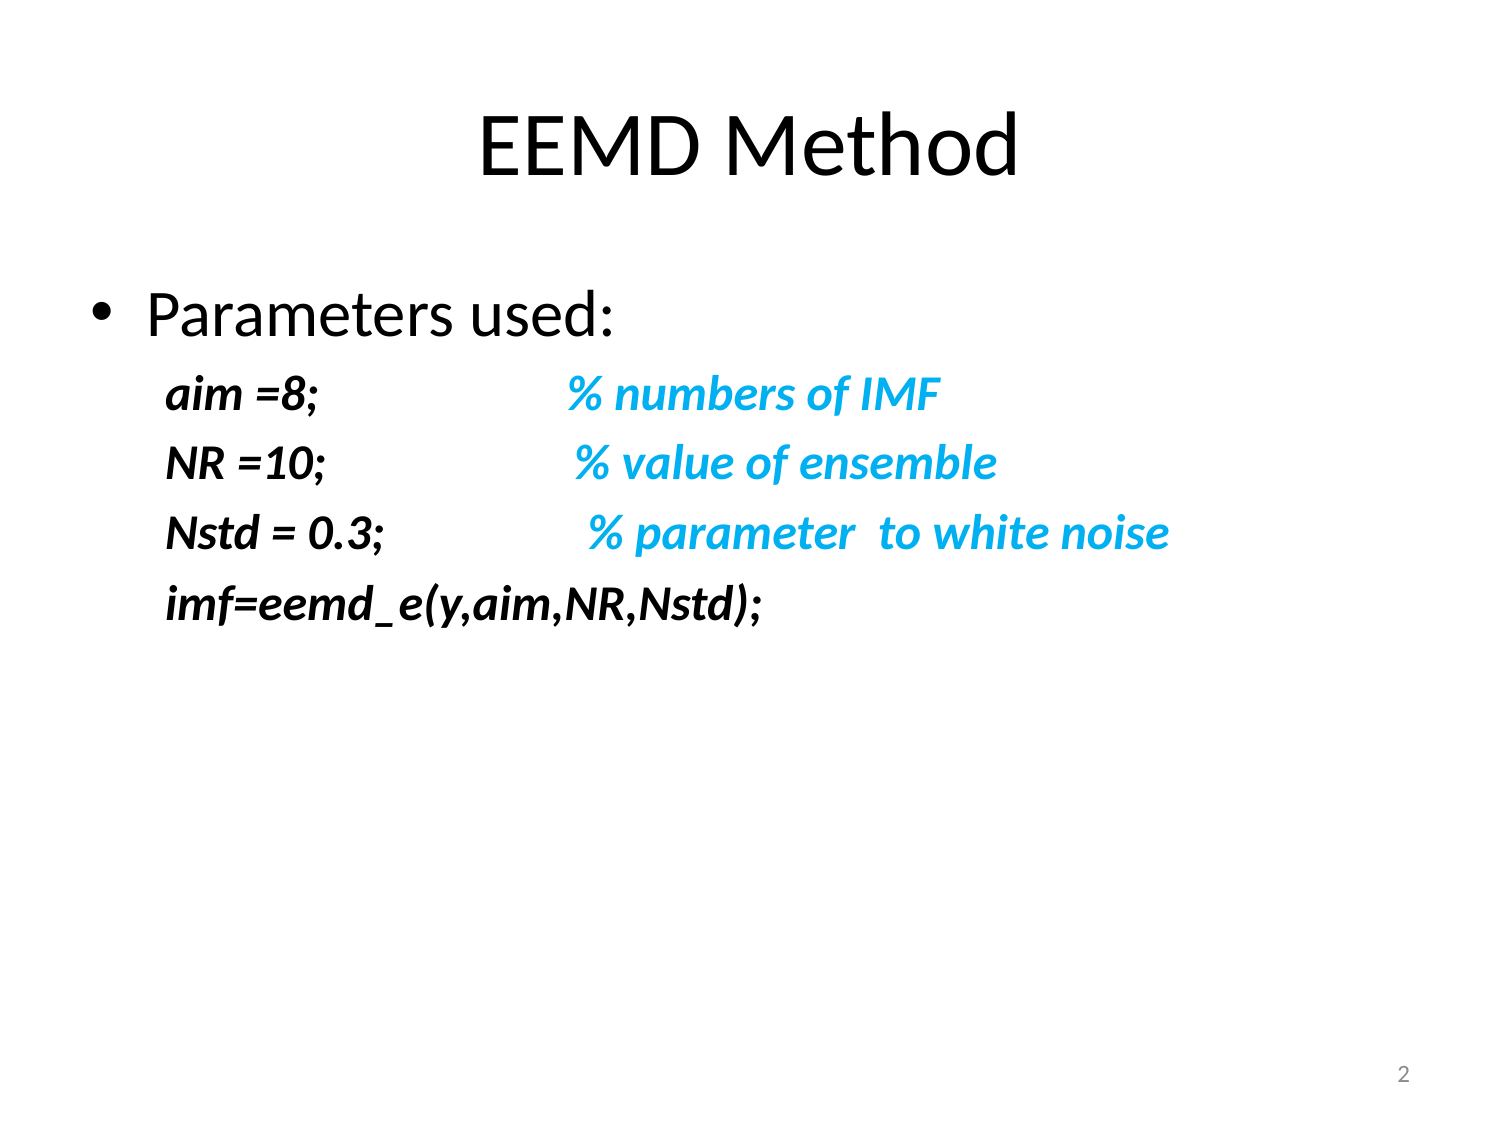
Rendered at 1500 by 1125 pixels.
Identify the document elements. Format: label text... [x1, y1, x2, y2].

slide_number 2 [1074, 1042, 1425, 1103]
list Parameters used: aim =8; % numbers of IMF NR =10; % value of ensemble Nstd = 0.3; % parameter to white noise imf=eemd_e(y,aim,NR,Nstd); [75, 262, 1425, 1005]
title EEMD Method [75, 45, 1425, 233]
